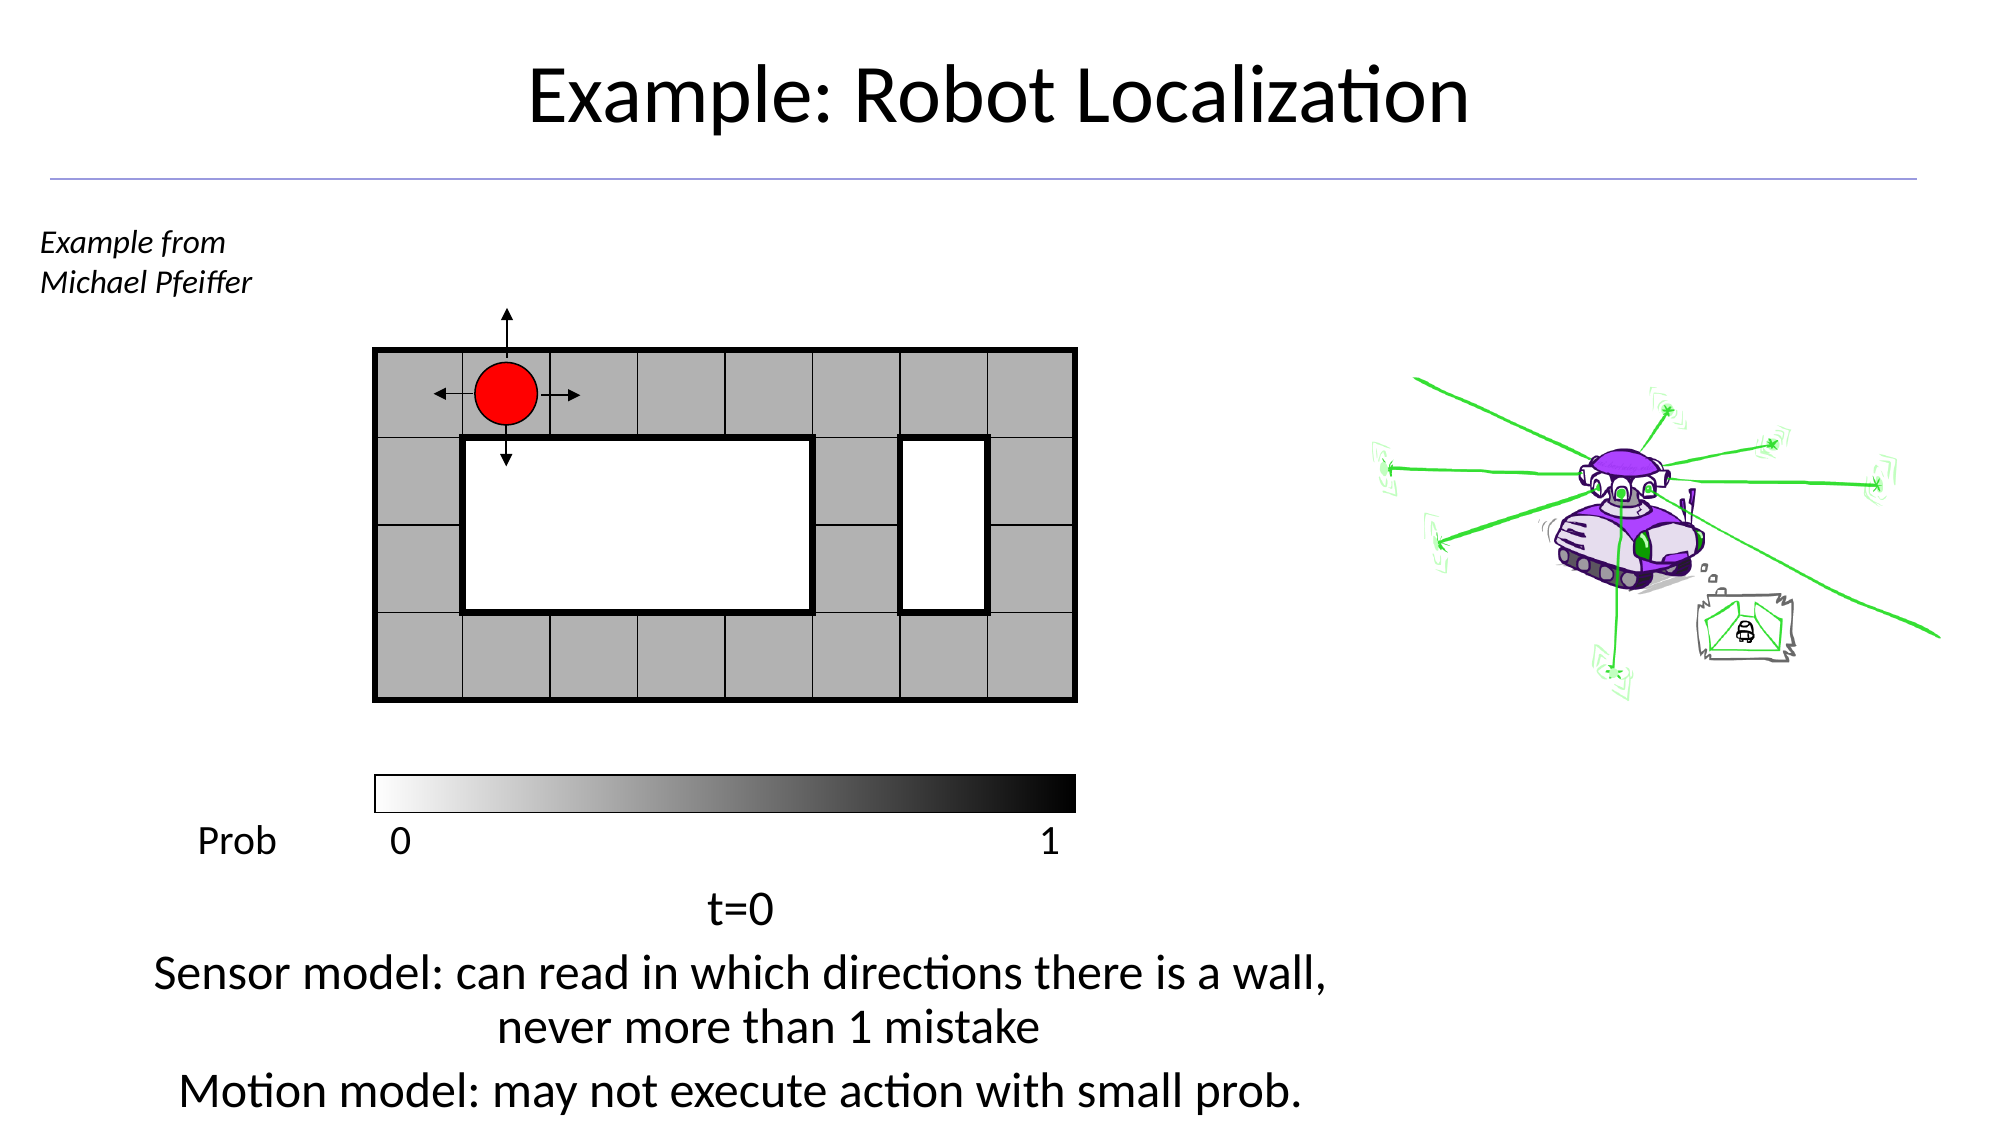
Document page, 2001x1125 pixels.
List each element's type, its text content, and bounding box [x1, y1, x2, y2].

text_box [474, 362, 538, 425]
text_box [375, 774, 1075, 812]
list t=0 Sensor model: can read in which directions there is a wall, never more than 1 mistake Motion model: may not execute action with small prob. [103, 875, 1379, 1084]
text_box [899, 437, 988, 613]
text_box [375, 350, 1075, 700]
text_box Prob [124, 812, 350, 863]
text_box Example from Michael Pfeiffer [24, 212, 300, 308]
text_box 0 [375, 812, 725, 863]
picture [1362, 337, 1943, 710]
text_box 1 [725, 812, 1075, 863]
title Example: Robot Localization [0, 0, 2000, 184]
